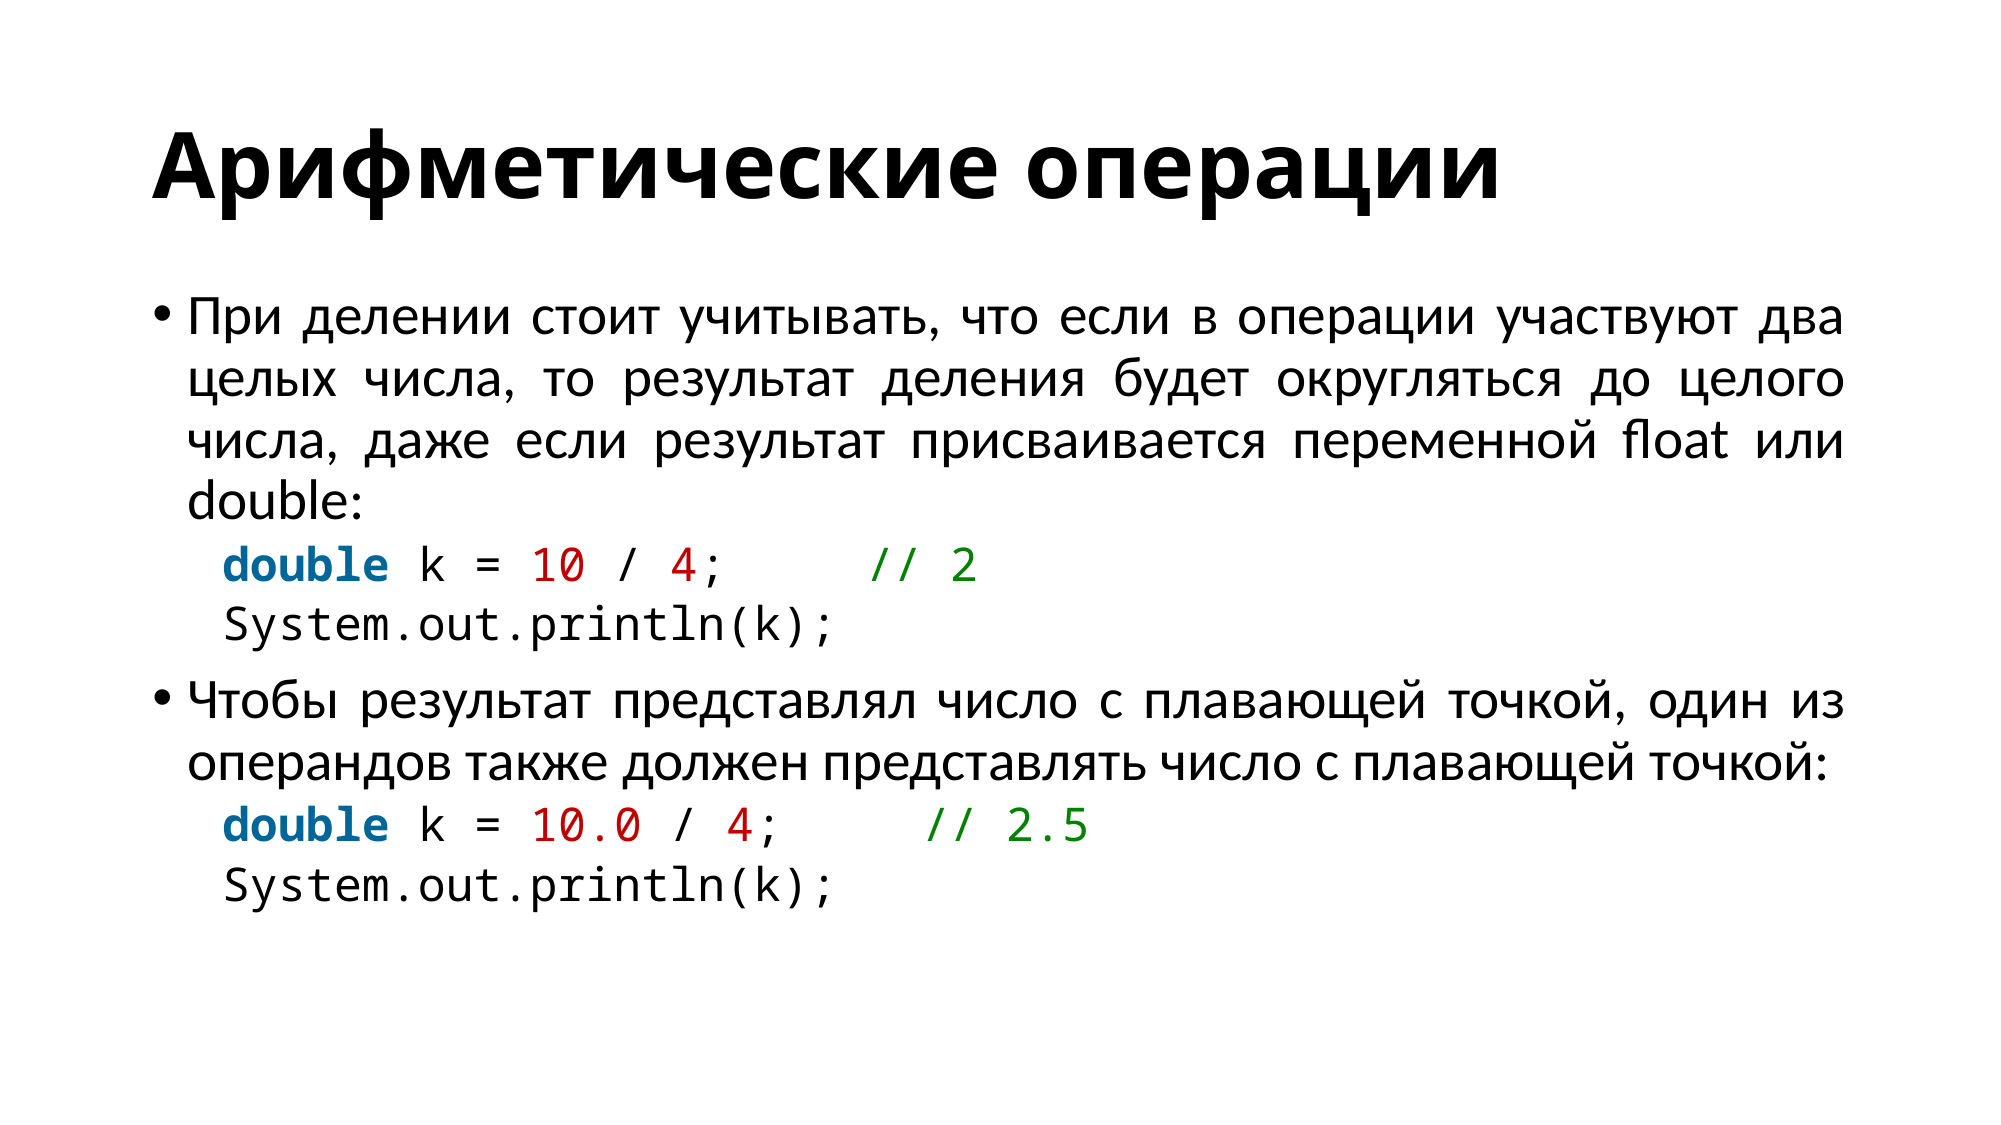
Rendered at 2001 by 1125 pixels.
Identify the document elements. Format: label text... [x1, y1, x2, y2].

list При делении стоит учитывать, что если в операции участвуют два целых числа, то результат деления будет округляться до целого числа, даже если результат присваивается переменной float или double: double k = 10 / 4; // 2 System.out.println(k); Чтобы результат представлял число с плавающей точкой, один из операндов также должен представлять число с плавающей точкой: double k = 10.0 / 4; // 2.5 System.out.println(k); [137, 277, 1863, 939]
title Арифметические операции [137, 59, 1863, 277]
